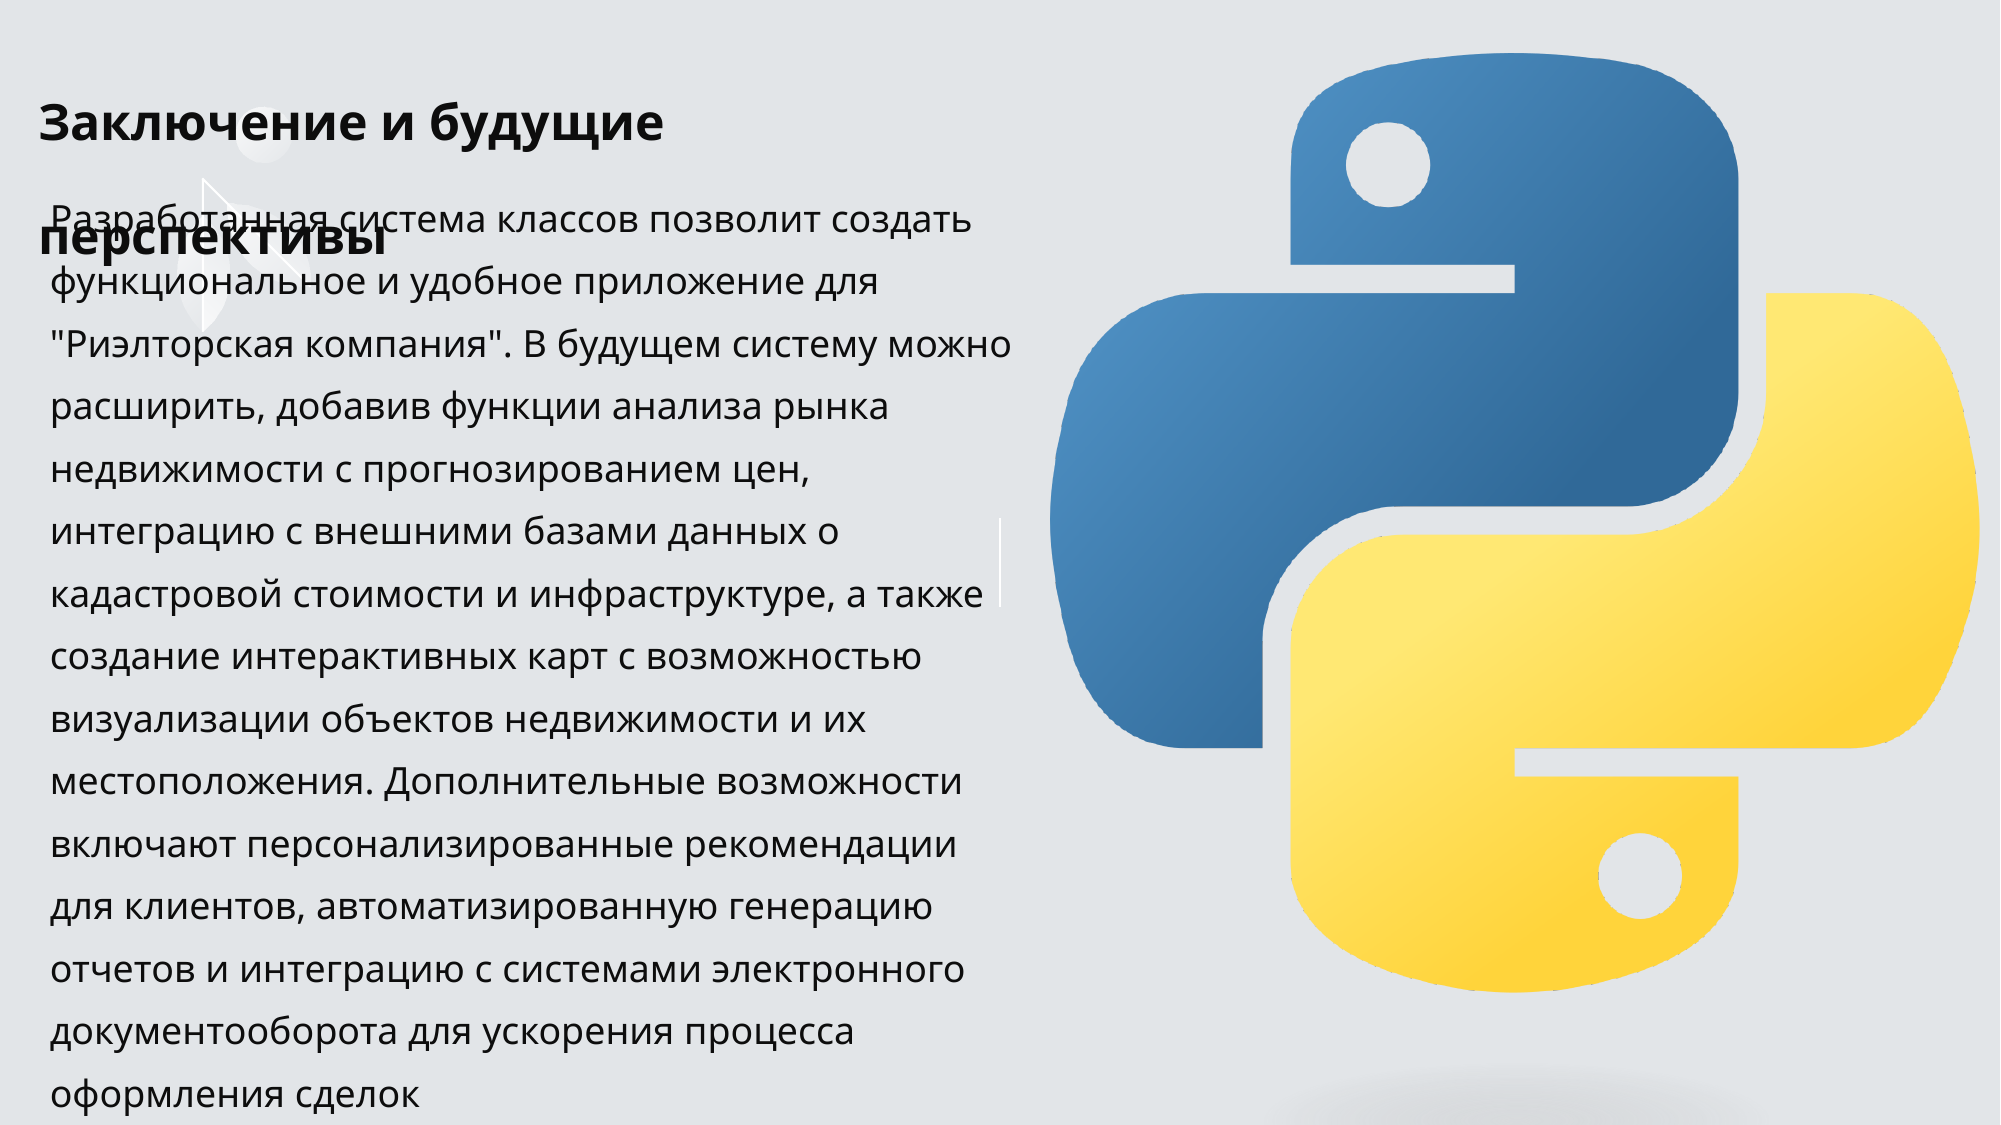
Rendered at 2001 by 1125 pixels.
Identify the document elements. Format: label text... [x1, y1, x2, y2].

text_box Заключение и будущие перспективы [23, 28, 1024, 273]
picture [1050, 53, 2000, 1125]
text_box Разработанная система классов позволит создать функциональное и удобное приложение для "Риэлторская компания". В будущем систему можно расширить, добавив функции анализа рынка недвижимости с прогнозированием цен, интеграцию с внешними базами данных о кадастровой стоимости и инфраструктуре, а также создание интерактивных карт с возможностью визуализации объектов недвижимости и их местоположения. Дополнительные возможности включают персонализированные рекомендации для клиентов, автоматизированную генерацию отчетов и интеграцию с системами электронного документооборота для ускорения процесса оформления сделок [35, 169, 1035, 1122]
